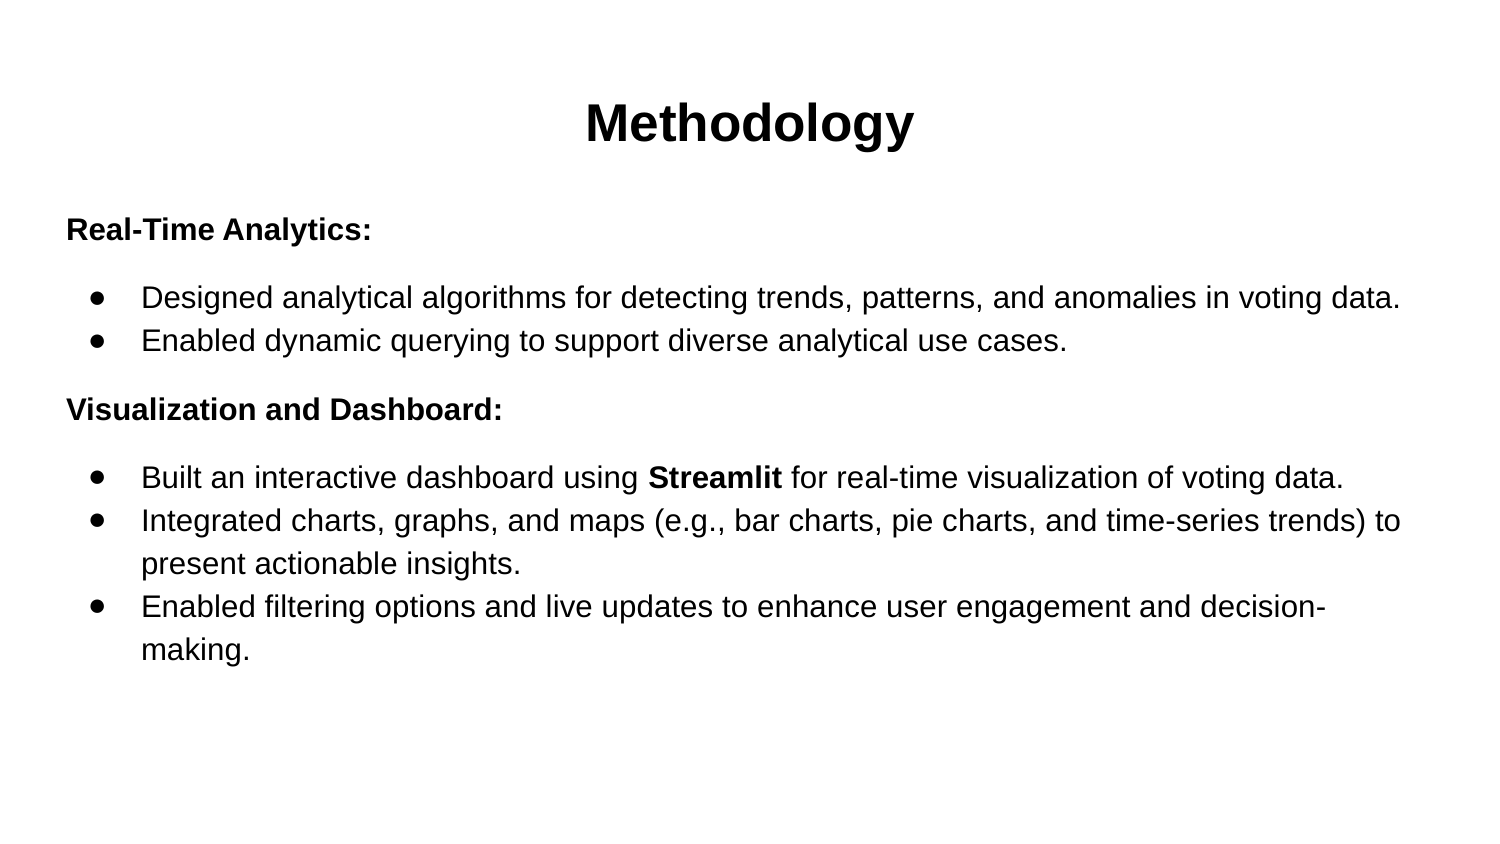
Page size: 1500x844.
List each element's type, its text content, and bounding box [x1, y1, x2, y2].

title Methodology [51, 72, 1449, 167]
list Real-Time Analytics: Designed analytical algorithms for detecting trends, patterns, and anomalies in voting data. Enabled dynamic querying to support diverse analytical use cases. Visualization and Dashboard: Built an interactive dashboard using Streamlit for real-time visualization of voting data. Integrated charts, graphs, and maps (e.g., bar charts, pie charts, and time-series trends) to present actionable insights. Enabled filtering options and live updates to enhance user engagement and decision-making. [51, 189, 1449, 750]
